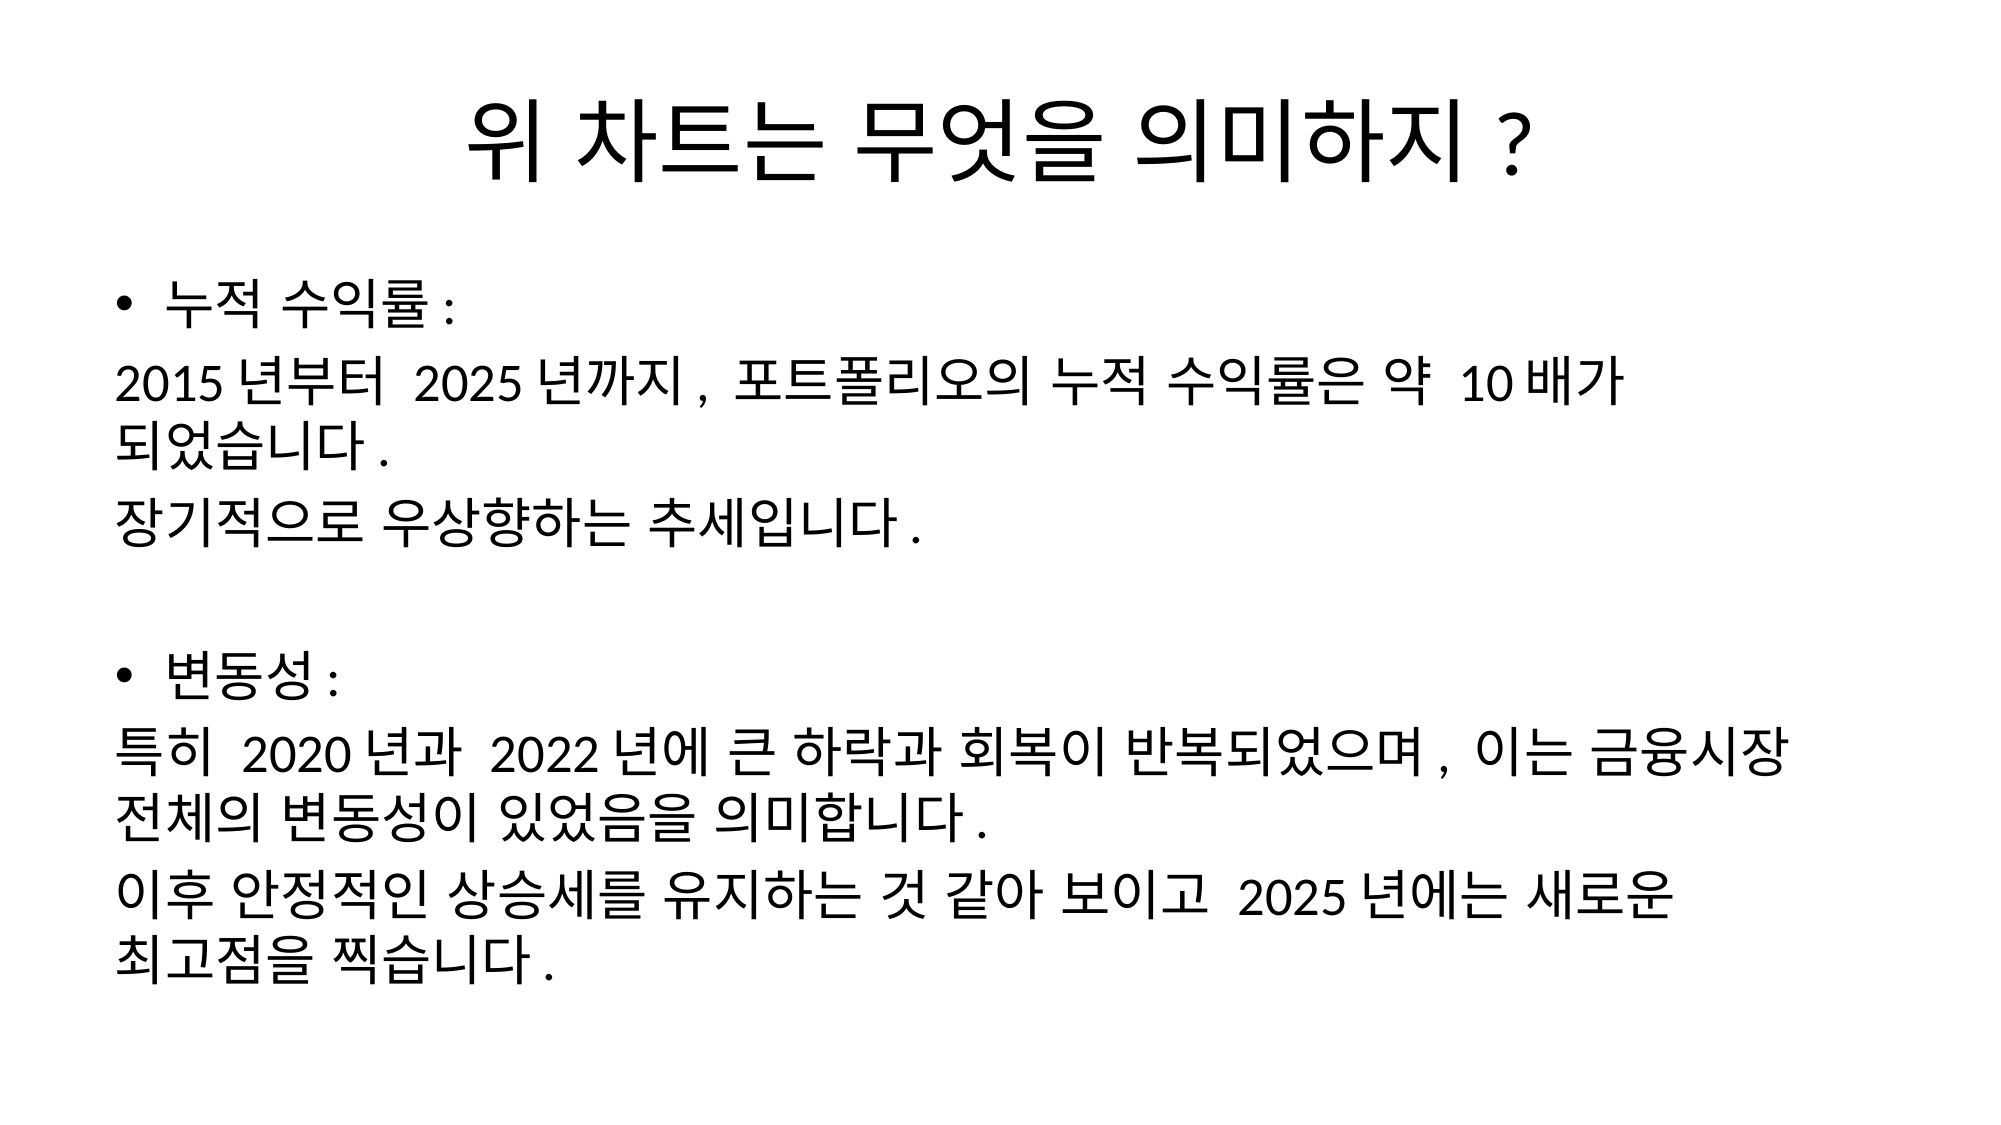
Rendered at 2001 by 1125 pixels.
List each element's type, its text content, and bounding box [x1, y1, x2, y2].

list 누적 수익률: 2015년부터 2025년까지, 포트폴리오의 누적 수익률은 약 10배가 되었습니다. 장기적으로 우상향하는 추세입니다. 변동성: 특히 2020년과 2022년에 큰 하락과 회복이 반복되었으며, 이는 금융시장 전체의 변동성이 있었음을 의미합니다. 이후 안정적인 상승세를 유지하는 것 같아 보이고 2025년에는 새로운 최고점을 찍습니다. [99, 262, 1900, 1005]
title 위 차트는 무엇을 의미하지? [99, 45, 1900, 233]
